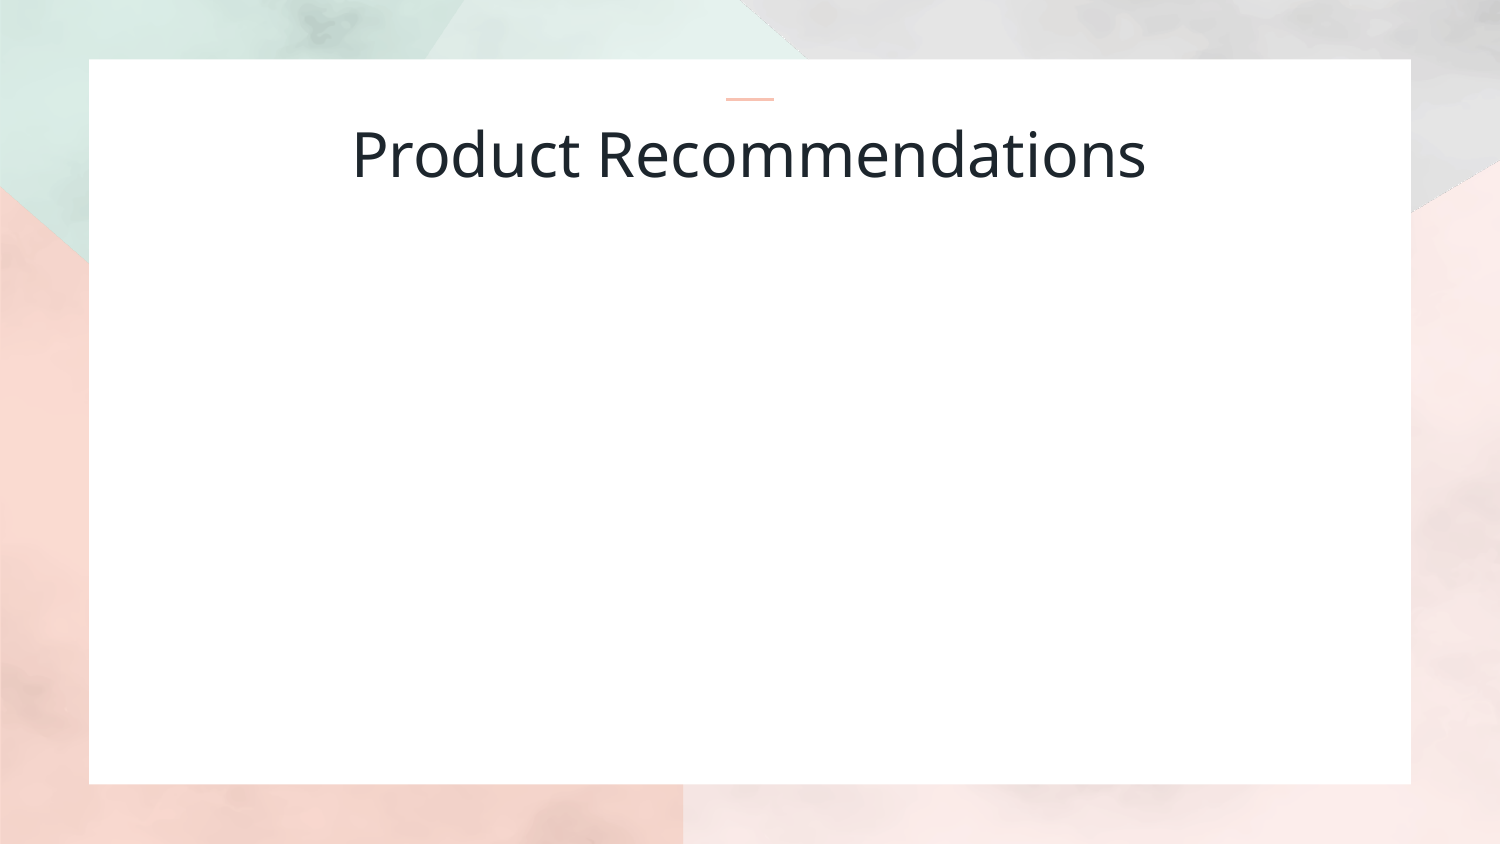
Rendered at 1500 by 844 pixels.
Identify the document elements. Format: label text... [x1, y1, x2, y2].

title Product Recommendations [323, 99, 1177, 187]
picture [0, 0, 1500, 844]
